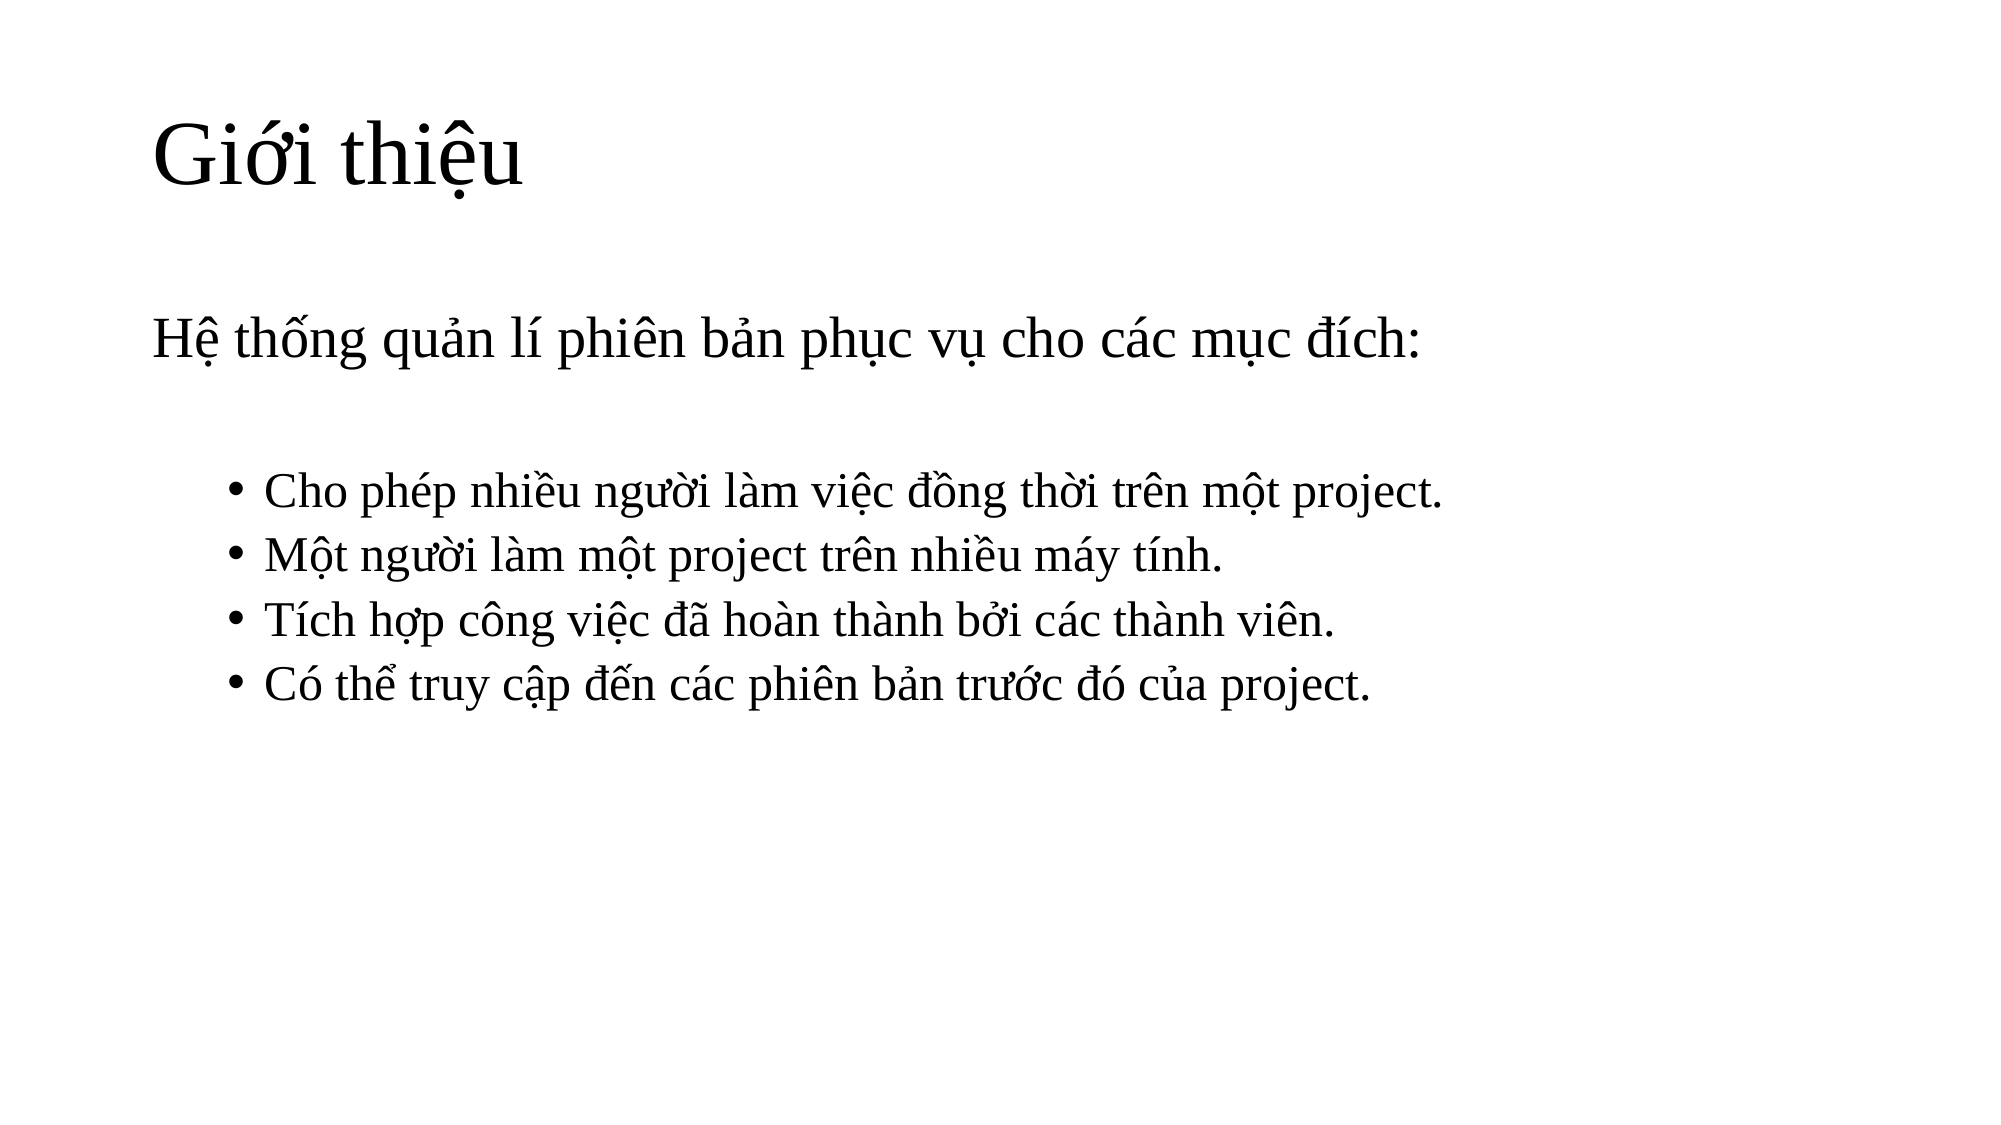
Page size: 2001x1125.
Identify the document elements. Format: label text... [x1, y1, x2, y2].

title Giới thiệu [137, 46, 1863, 264]
list Hệ thống quản lí phiên bản phục vụ cho các mục đích: Cho phép nhiều người làm việc đồng thời trên một project. Một người làm một project trên nhiều máy tính. Tích hợp công việc đã hoàn thành bởi các thành viên. Có thể truy cập đến các phiên bản trước đó của project. [137, 299, 1863, 1014]
